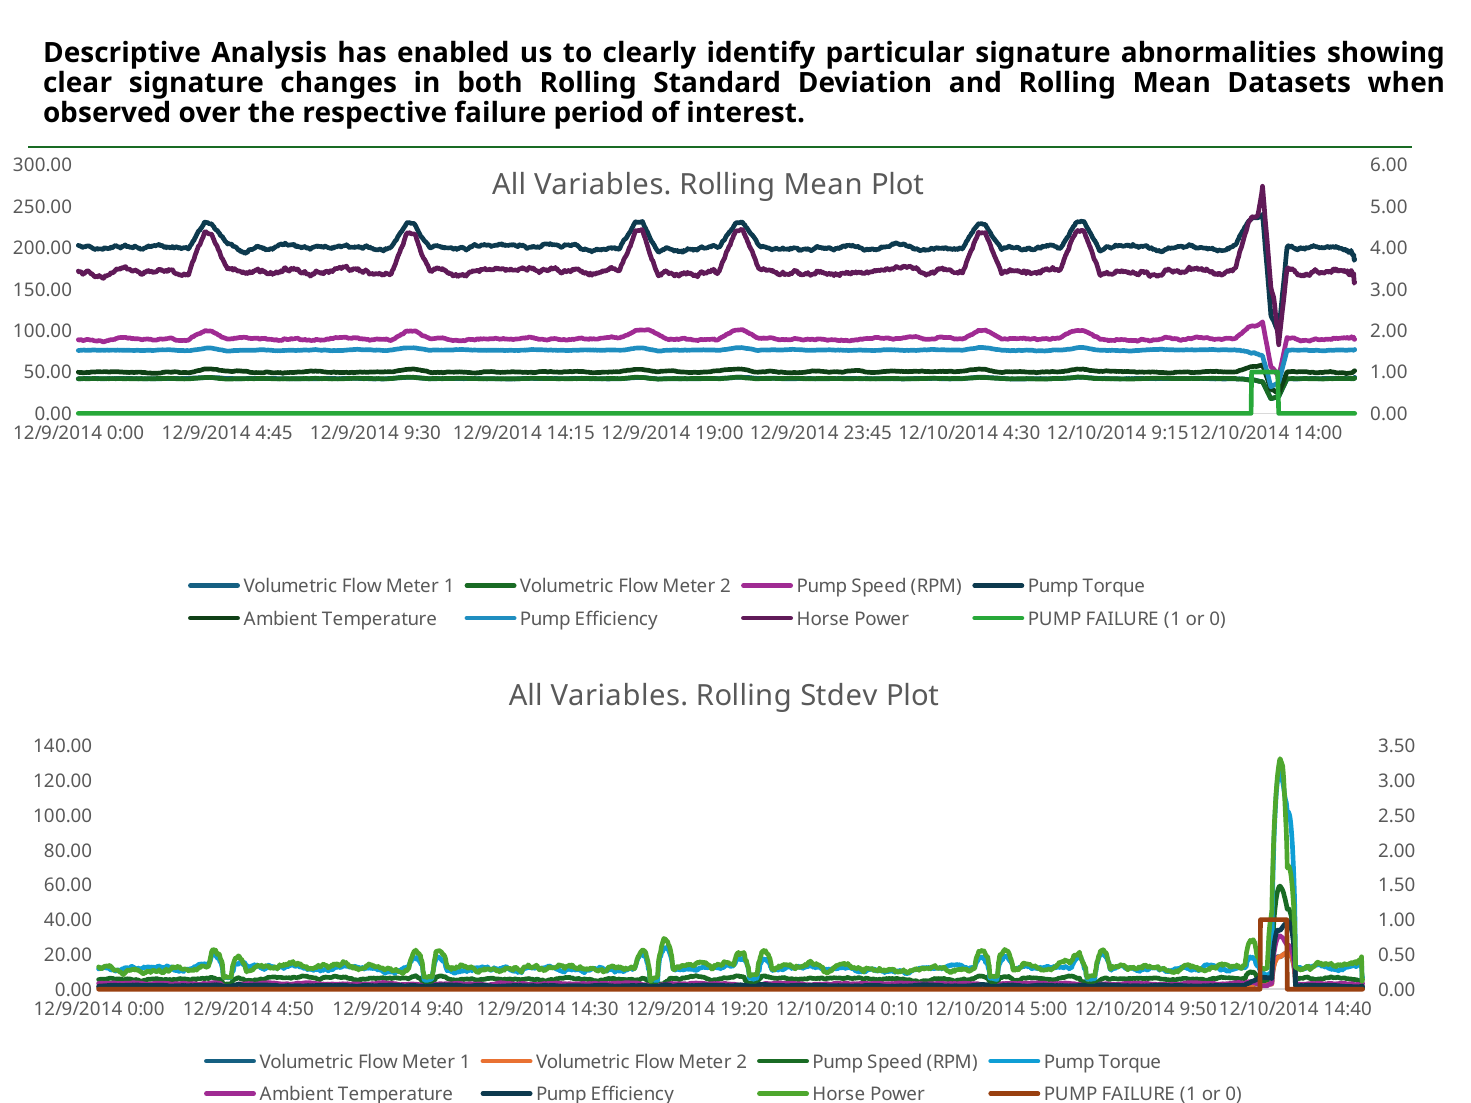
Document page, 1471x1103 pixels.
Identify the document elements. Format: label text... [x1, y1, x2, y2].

title Descriptive Analysis has enabled us to clearly identify particular signature abnormalities showing clear signature changes in both Rolling Standard Deviation and Rolling Mean Datasets when observed over the respective failure period of interest. [28, 30, 1462, 137]
chart [3, 647, 1445, 1103]
chart [3, 135, 1413, 638]
